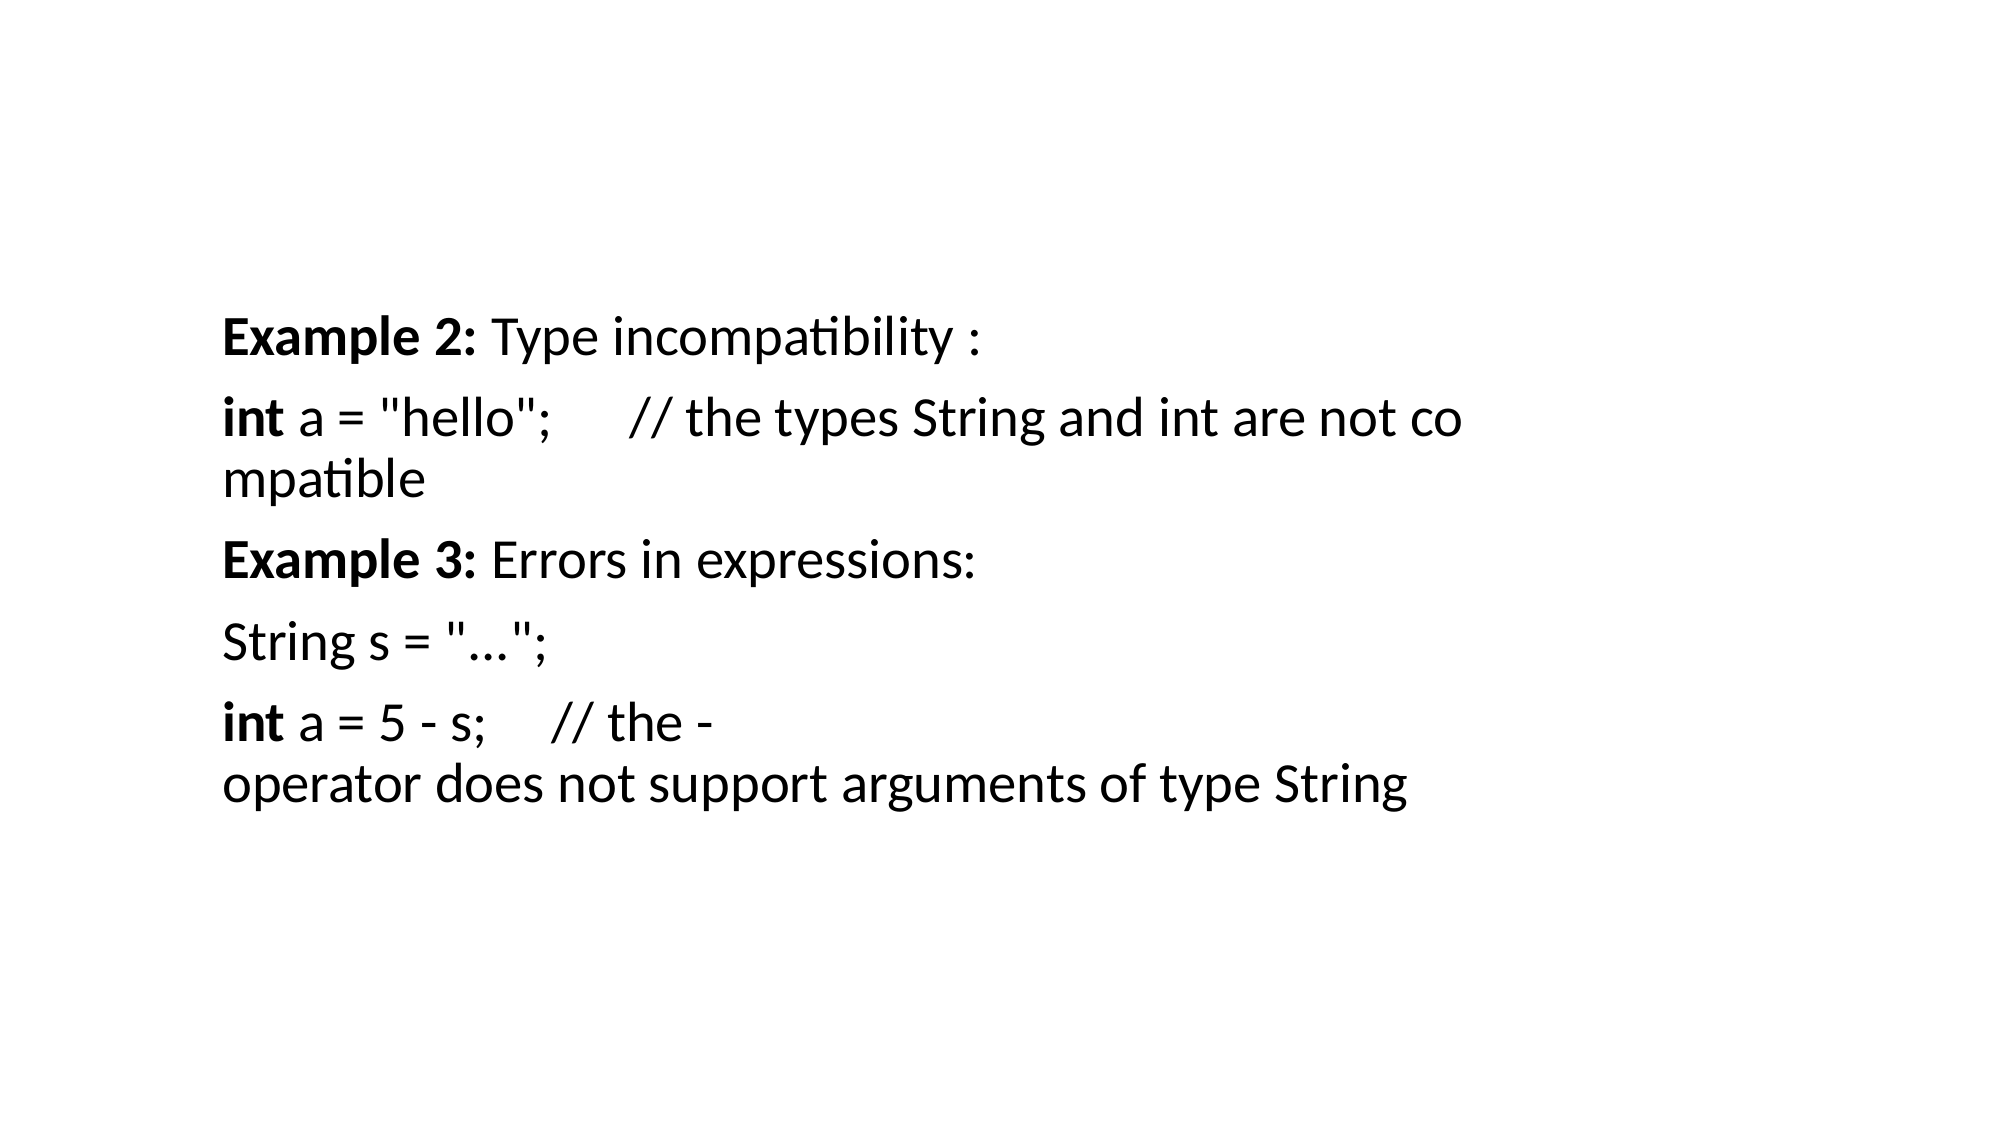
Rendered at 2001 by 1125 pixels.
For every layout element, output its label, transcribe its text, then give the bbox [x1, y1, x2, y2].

list Example 2: Type incompatibility : int a = "hello"; // the types String and int are not compatible Example 3: Errors in expressions: String s = "..."; int a = 5 - s; // the -operator does not support arguments of type String [207, 299, 1486, 1014]
